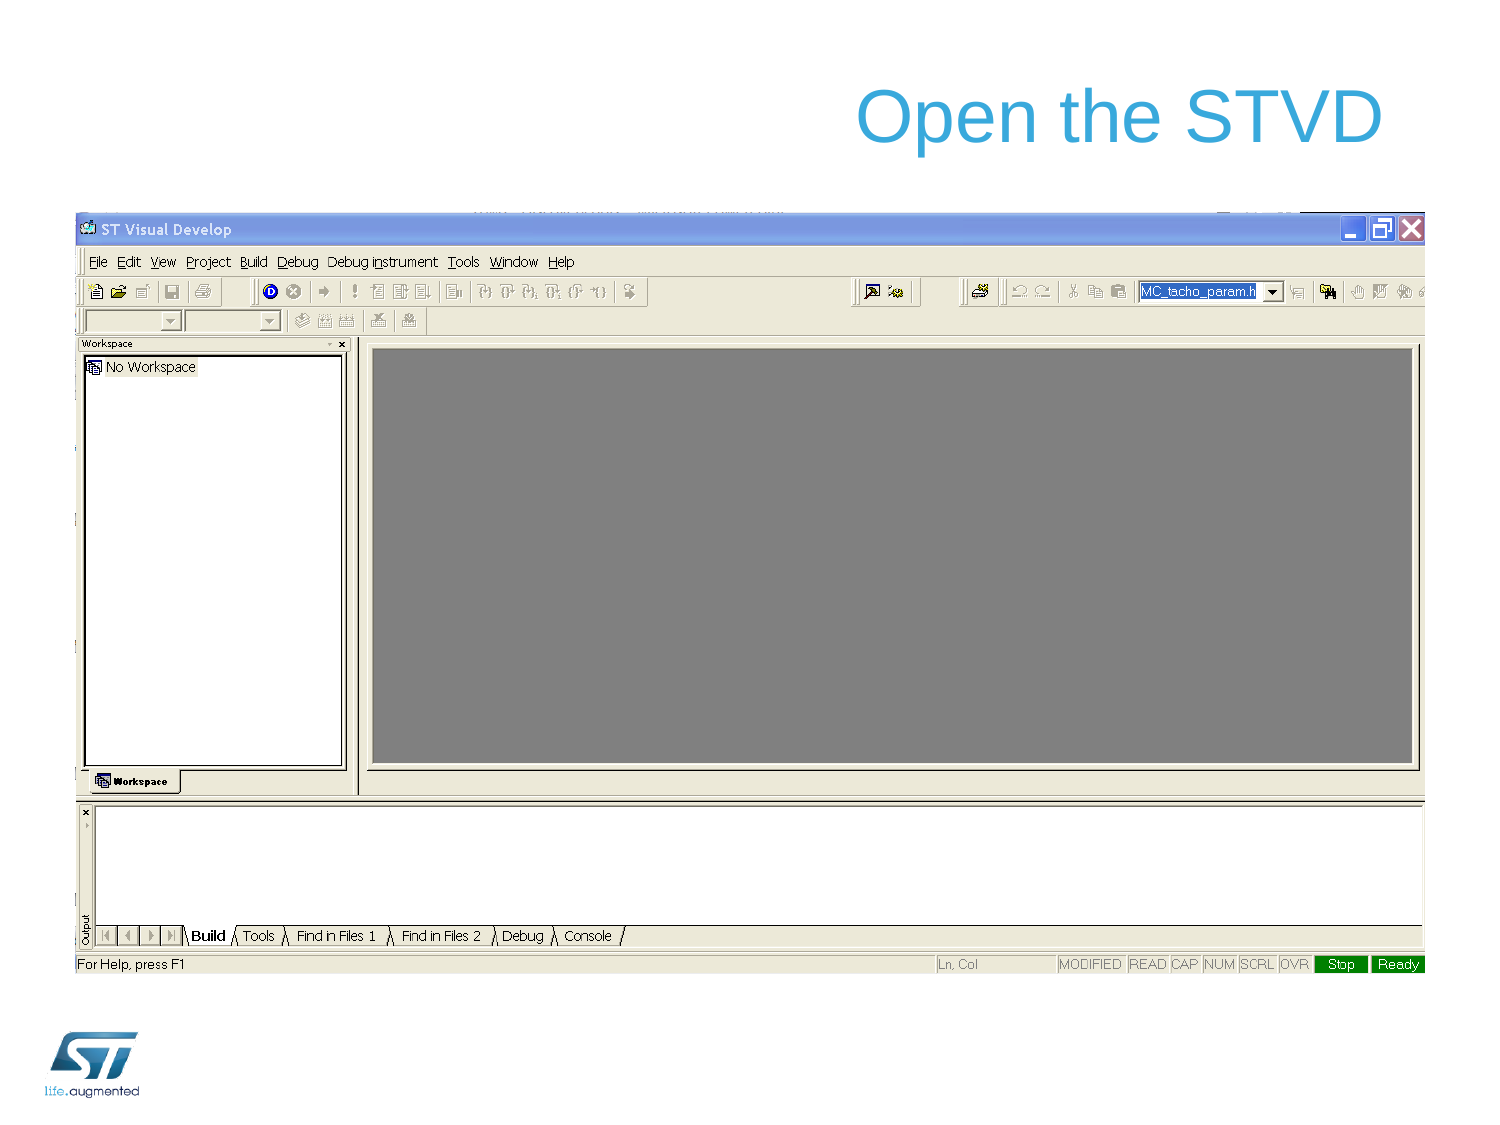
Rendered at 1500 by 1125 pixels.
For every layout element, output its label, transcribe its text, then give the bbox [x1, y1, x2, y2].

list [74, 212, 1426, 975]
title Open the STVD [75, 19, 1400, 207]
picture [37, 1022, 147, 1104]
